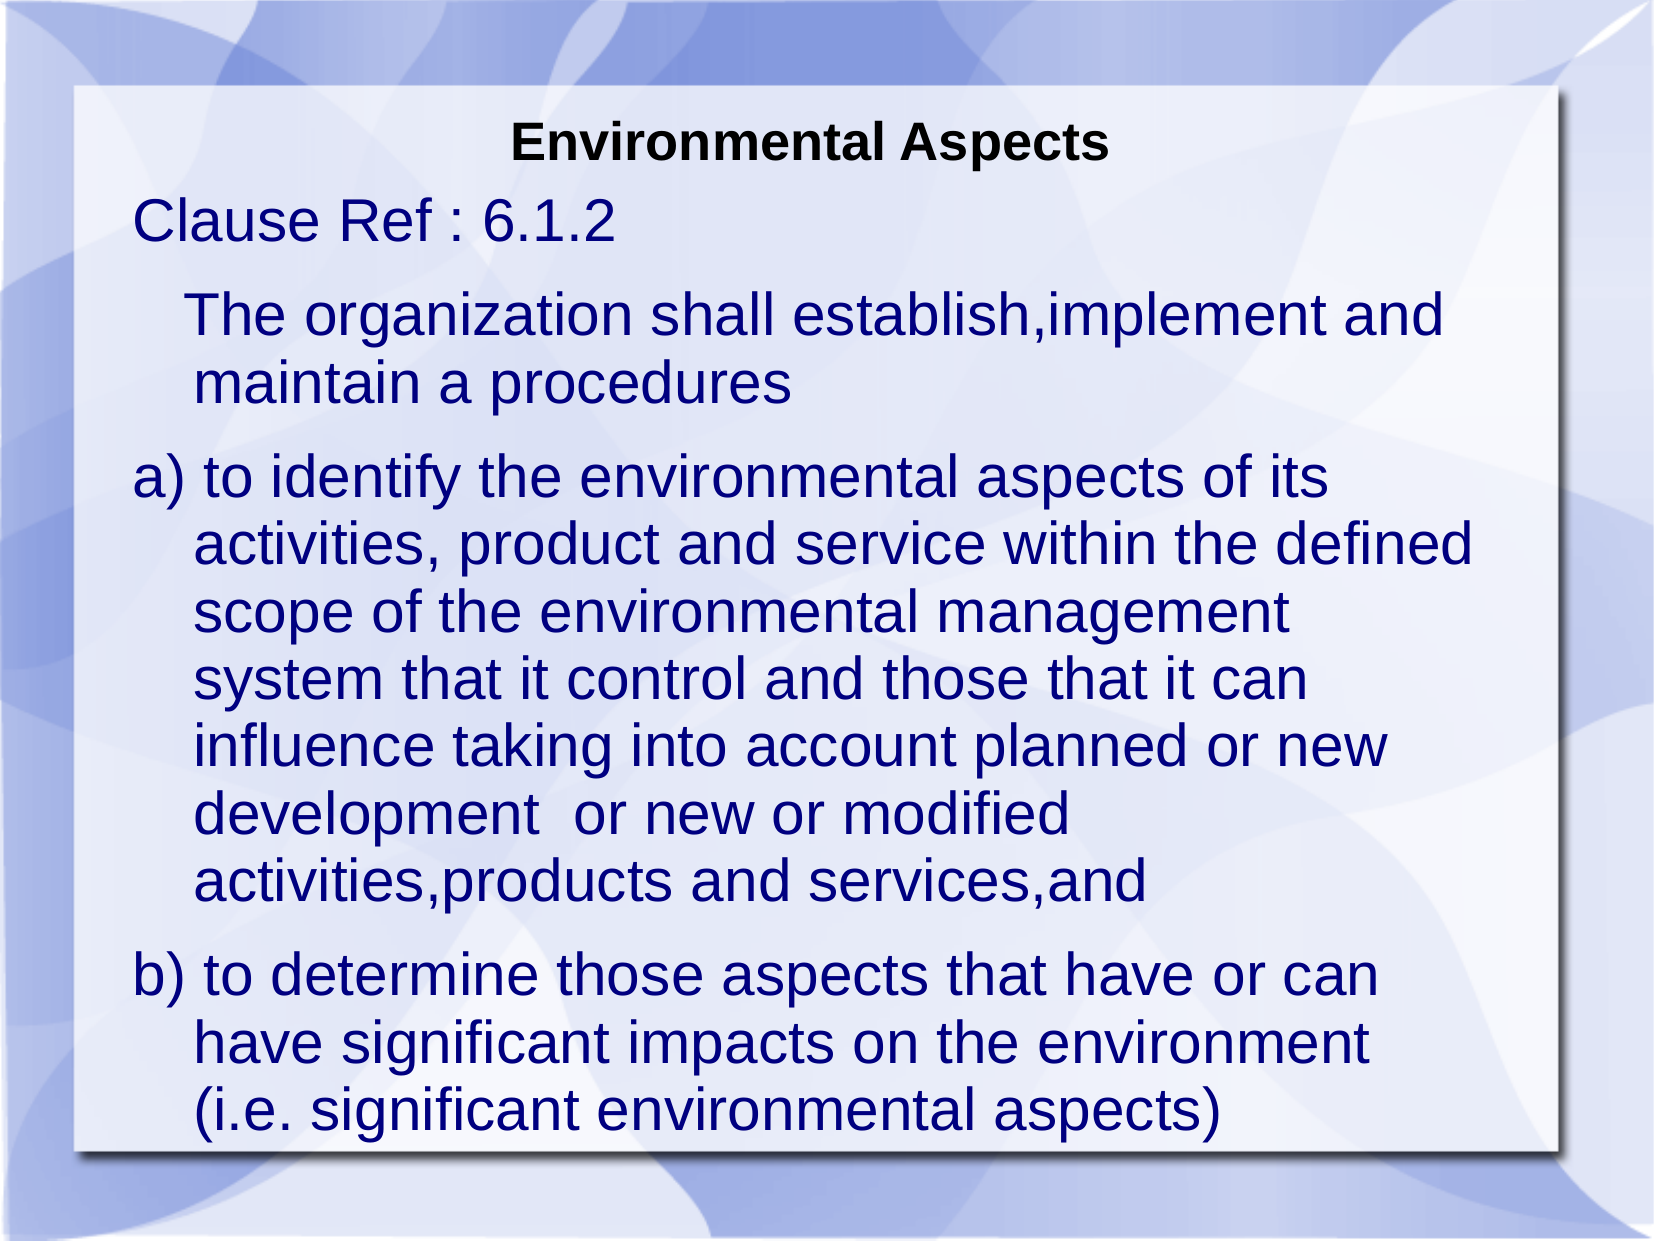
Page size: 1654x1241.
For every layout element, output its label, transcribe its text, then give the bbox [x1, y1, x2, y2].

title Environmental Aspects [85, 60, 1537, 225]
list Clause Ref : 6.1.2 The organization shall establish,implement and maintain a procedures a) to identify the environmental aspects of its activities, product and service within the defined scope of the environmental management system that it control and those that it can influence taking into account planned or new development or new or modified activities,products and services,and b) to determine those aspects that have or can have significant impacts on the environment (i.e. significant environmental aspects) [131, 183, 1489, 1241]
picture [0, 0, 1654, 1241]
